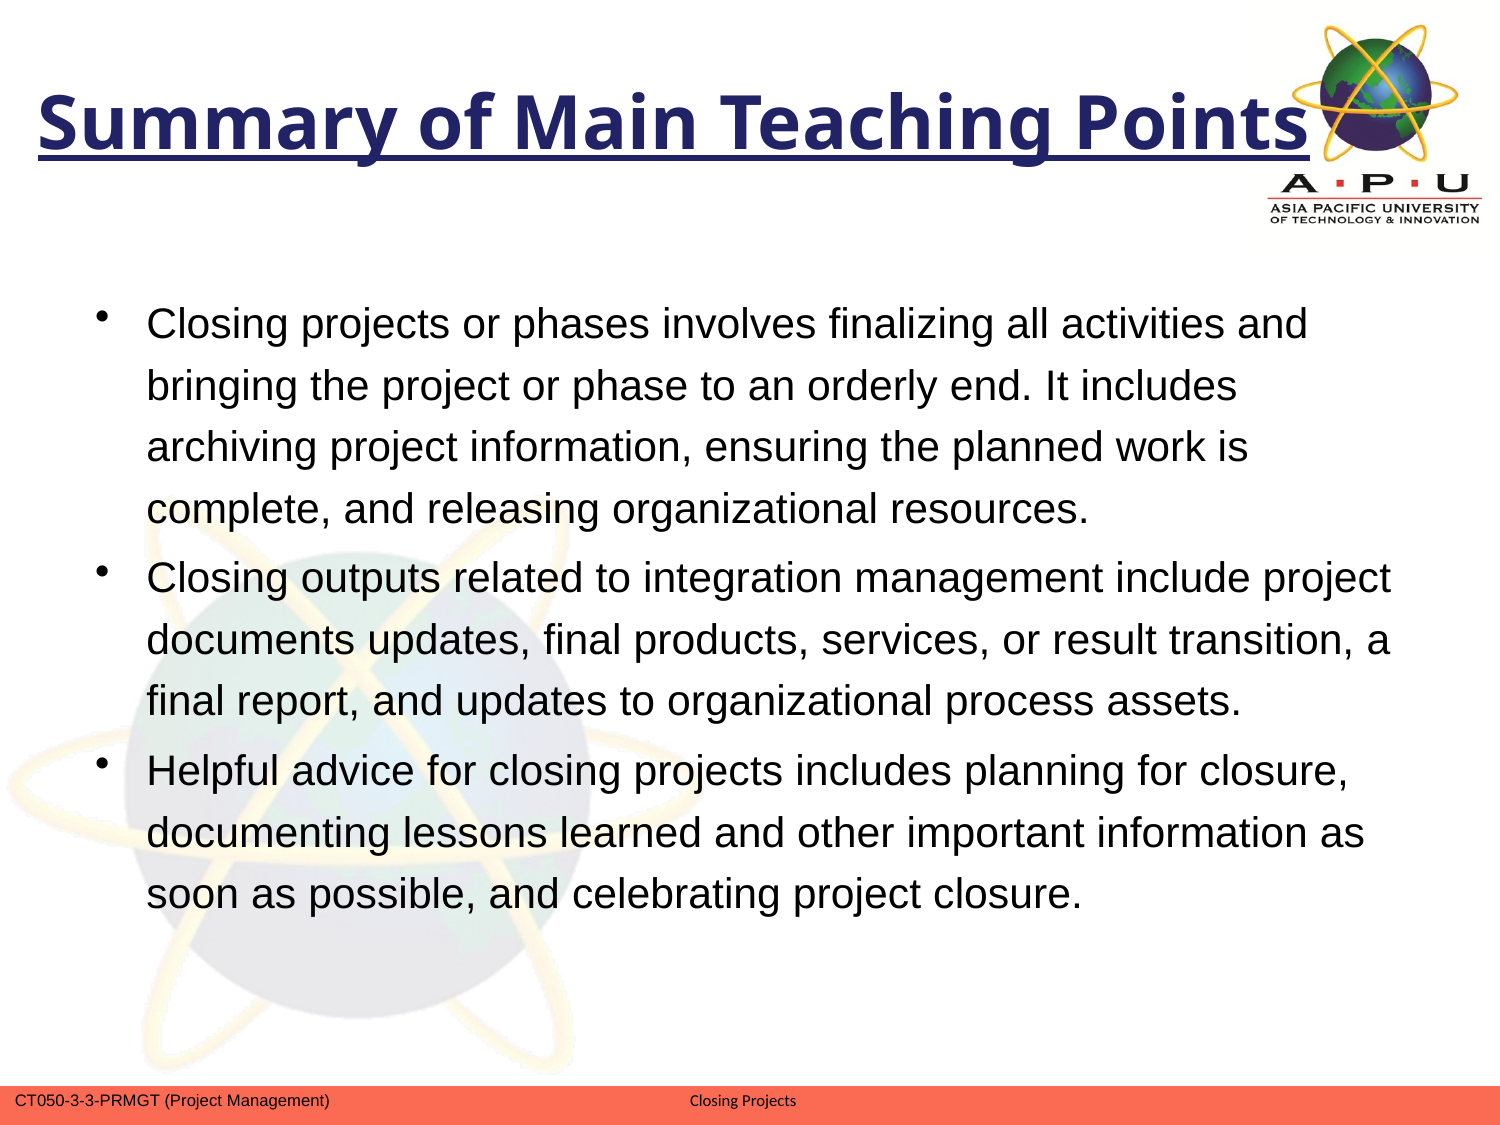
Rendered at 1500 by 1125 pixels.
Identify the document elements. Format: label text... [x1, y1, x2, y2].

text_box Summary of Main Teaching Points [23, 67, 1326, 173]
list Closing projects or phases involves finalizing all activities and bringing the project or phase to an orderly end. It includes archiving project information, ensuring the planned work is complete, and releasing organizational resources. Closing outputs related to integration management include project documents updates, final products, services, or result transition, a final report, and updates to organizational process assets. Helpful advice for closing projects includes planning for closure, documenting lessons learned and other important information as soon as possible, and celebrating project closure. [79, 278, 1430, 1021]
picture [1251, 0, 1500, 249]
